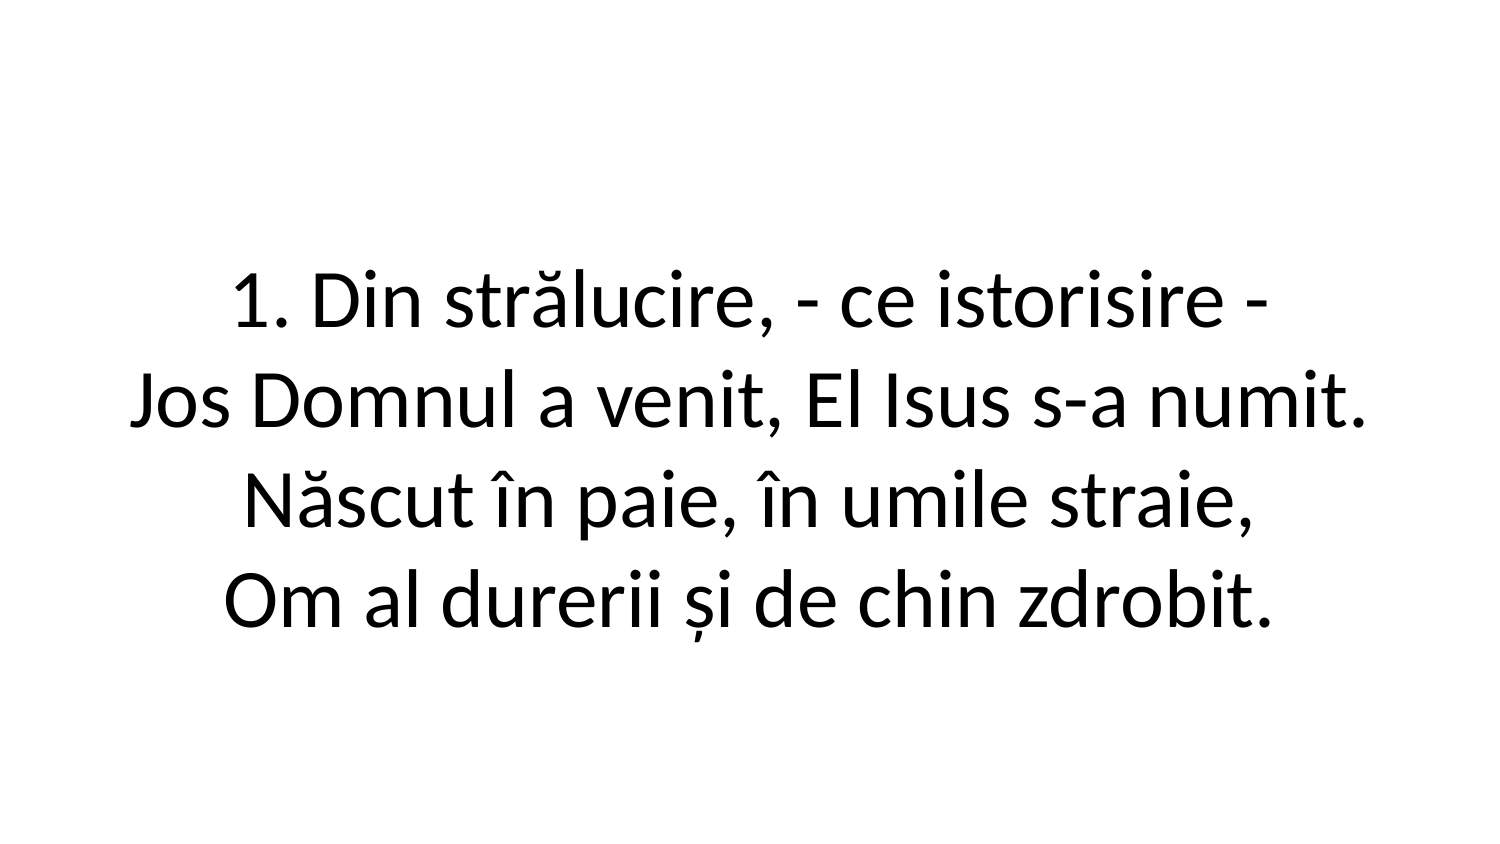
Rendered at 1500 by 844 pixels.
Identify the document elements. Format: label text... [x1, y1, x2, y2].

text_box 1. Din strălucire, - ce istorisire - Jos Domnul a venit, El Isus s-a numit. Născut în paie, în umile straie, Om al durerii și de chin zdrobit. [114, 192, 1386, 652]
